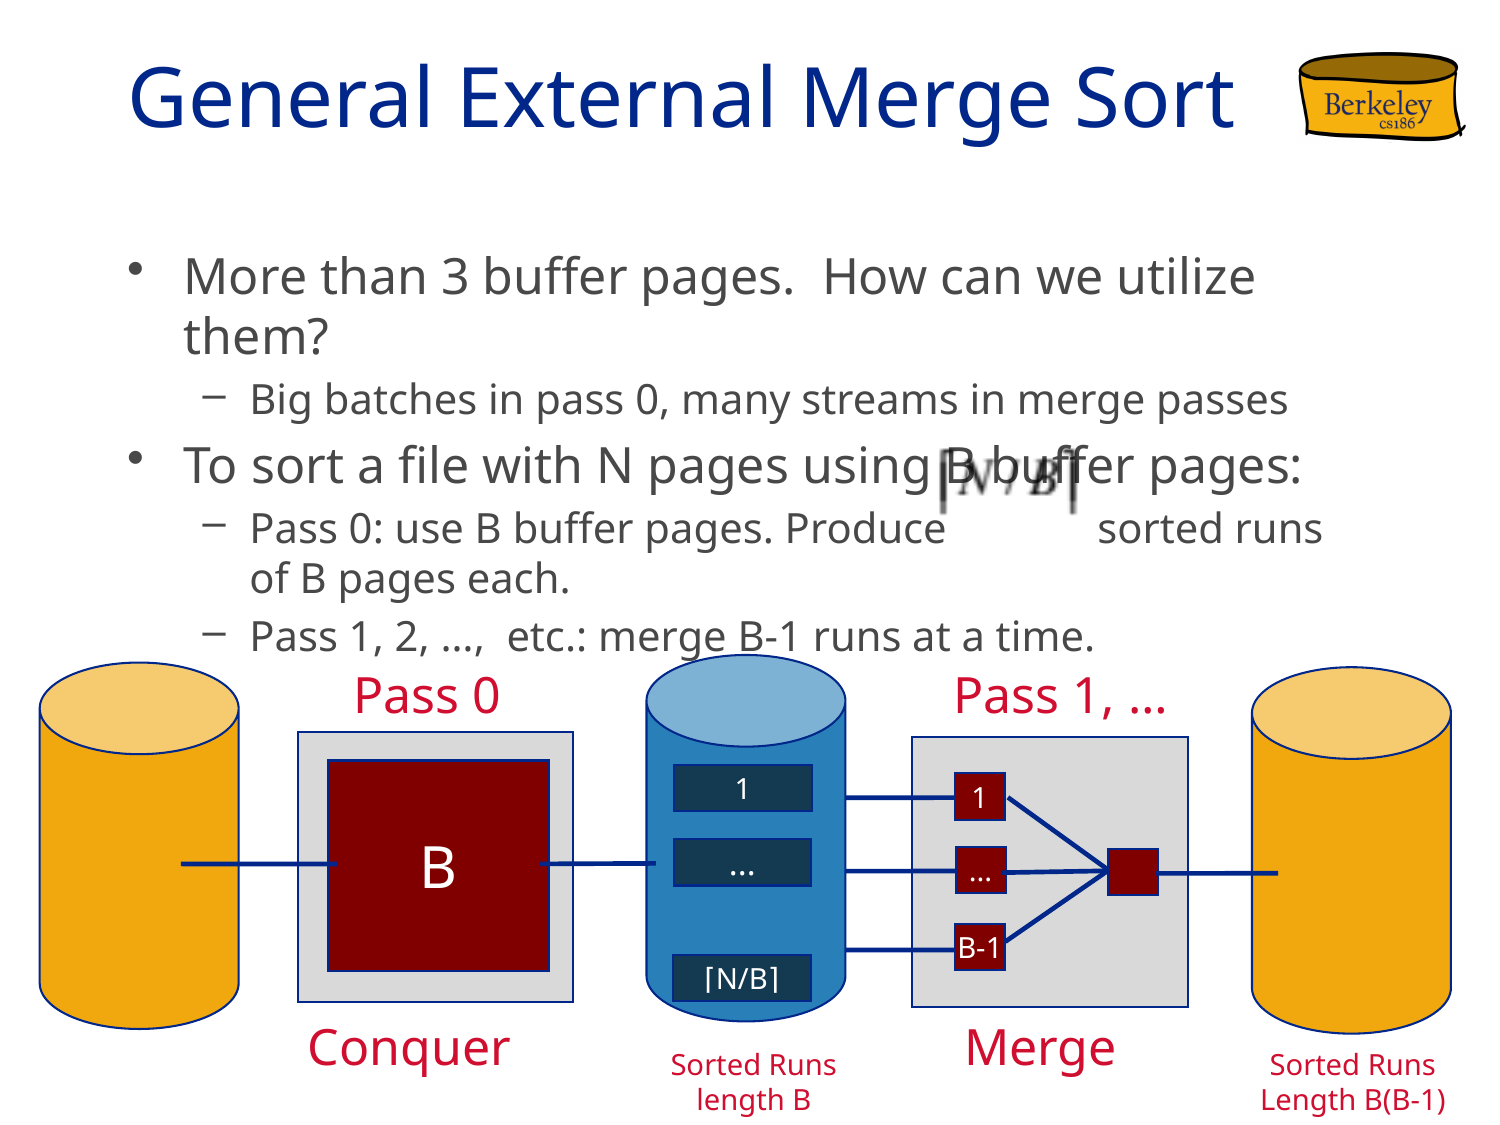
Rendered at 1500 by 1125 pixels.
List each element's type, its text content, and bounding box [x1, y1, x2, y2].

picture [1388, 50, 1466, 143]
text_box Merge [949, 1015, 1132, 1084]
list More than 3 buffer pages. How can we utilize them? Big batches in pass 0, many streams in merge passes To sort a file with N pages using B buffer pages: Pass 0: use B buffer pages. Produce sorted runs of B pages each. Pass 1, 2, …, etc.: merge B-1 runs at a time. [112, 237, 1388, 625]
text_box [935, 443, 1081, 519]
text_box 1 [674, 764, 812, 812]
text_box Conquer [293, 1008, 527, 1084]
text_box Pass 1, … [939, 656, 1183, 731]
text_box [822, 736, 1188, 1008]
title General External Merge Sort [112, 0, 1388, 188]
text_box Cost of External Sorting [39, 662, 239, 754]
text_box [297, 732, 574, 1003]
text_box Sorted Runs length B [655, 1039, 852, 1124]
text_box ... [673, 838, 812, 886]
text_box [1251, 667, 1451, 758]
text_box [646, 654, 846, 1022]
text_box Pass 0 [338, 656, 517, 730]
text_box ⌈N/B⌉ [673, 954, 811, 1002]
text_box [1251, 667, 1451, 1034]
text_box [39, 662, 239, 1029]
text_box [646, 654, 846, 746]
text_box Sorted Runs Length B(B-1) [1245, 1039, 1461, 1124]
